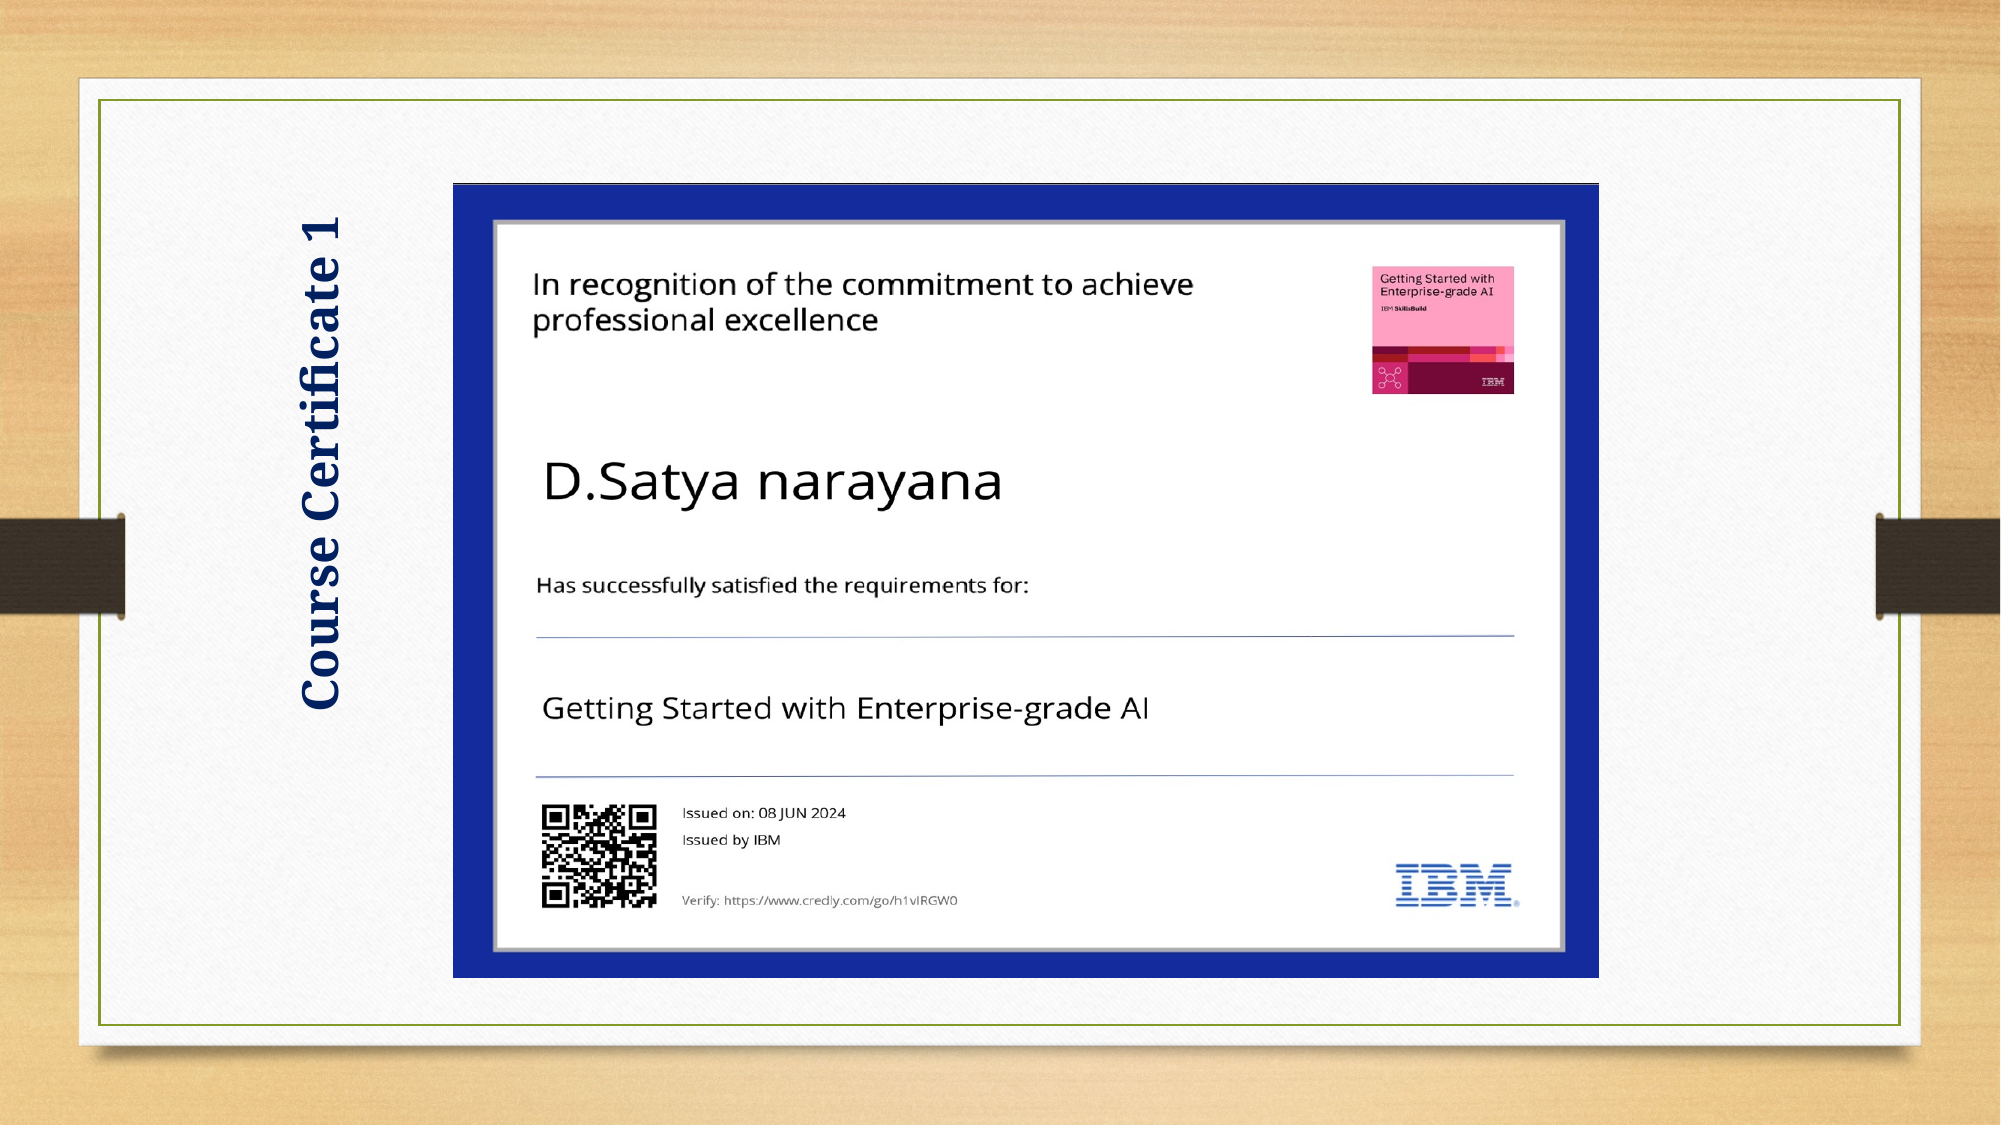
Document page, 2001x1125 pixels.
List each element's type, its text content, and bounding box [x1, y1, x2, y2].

text_box Course Certificate 1 [280, 187, 356, 728]
picture [0, 0, 2001, 1125]
